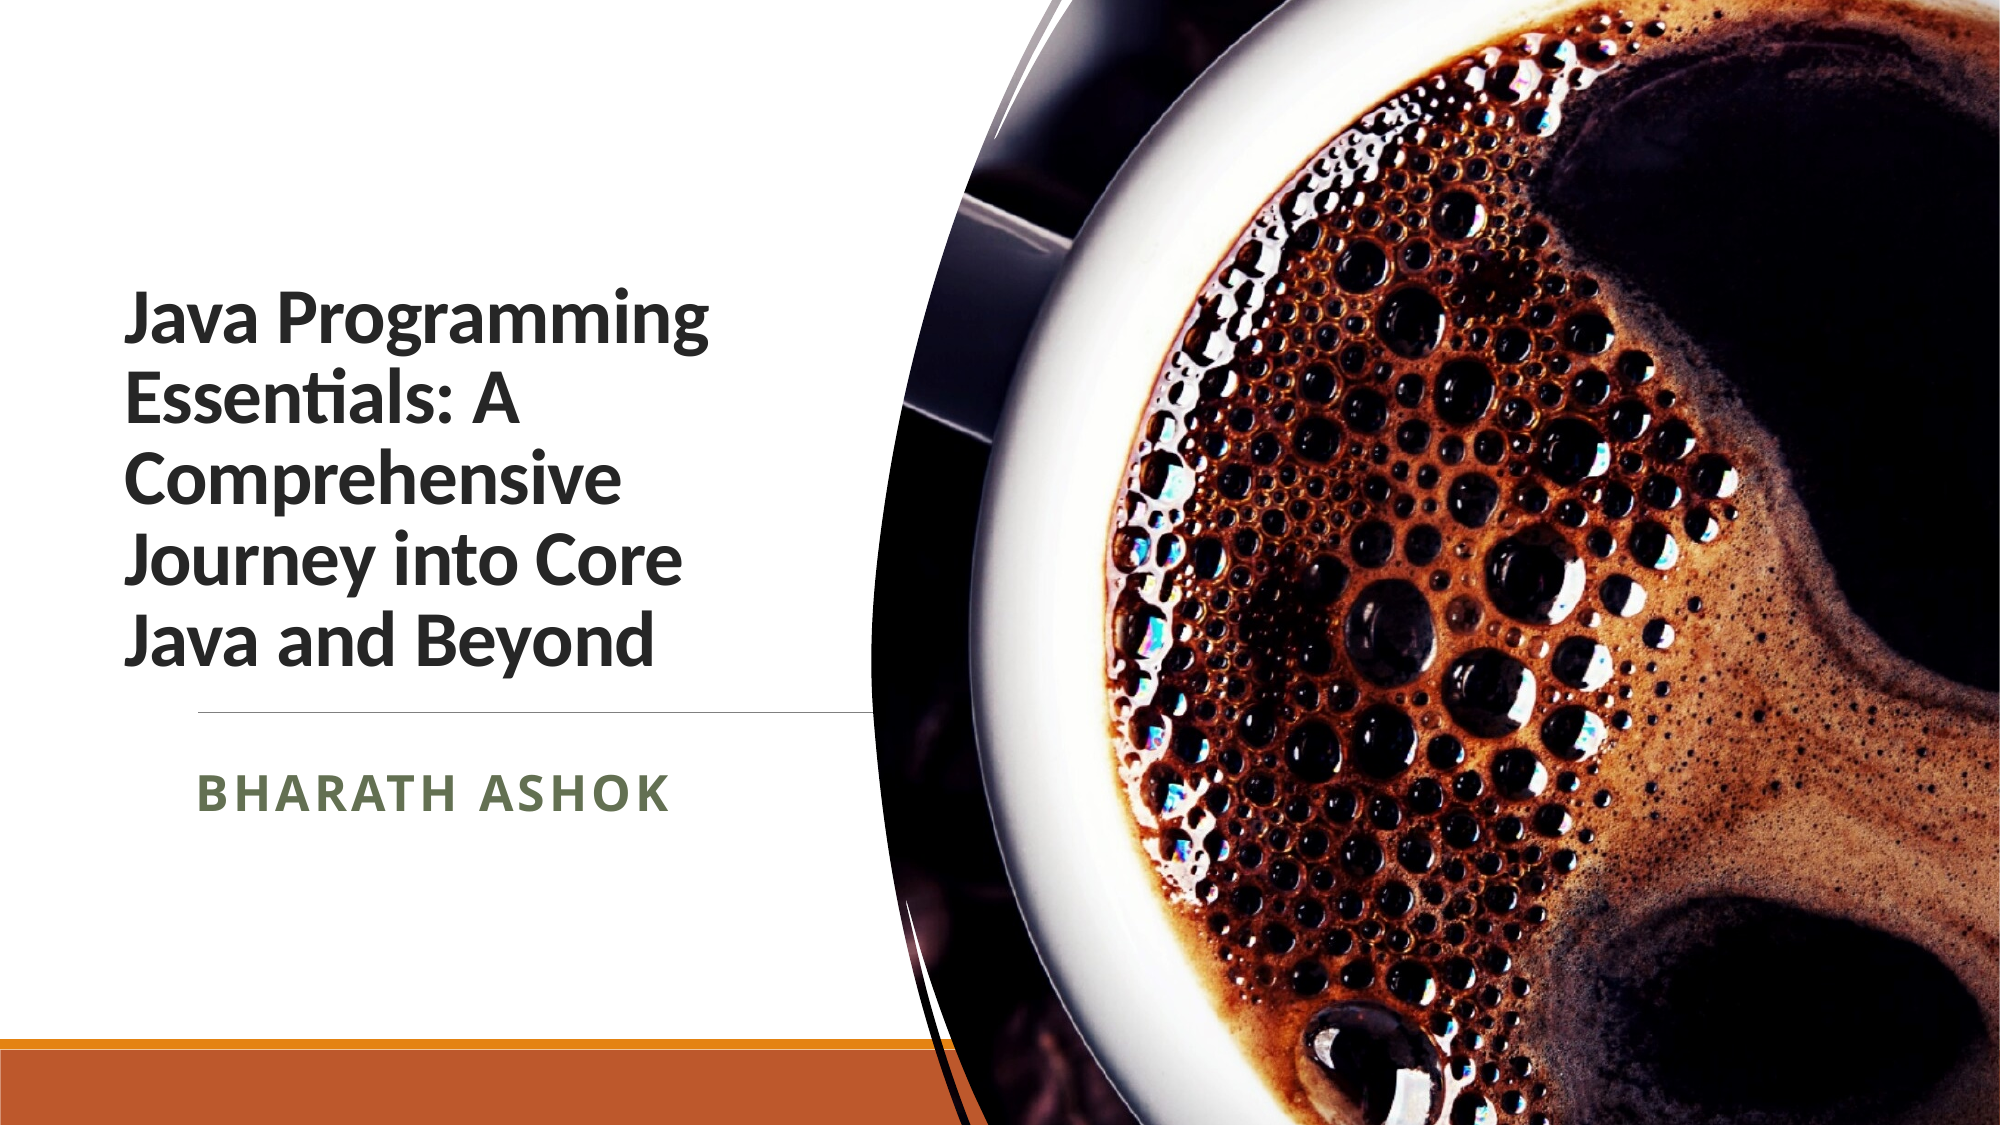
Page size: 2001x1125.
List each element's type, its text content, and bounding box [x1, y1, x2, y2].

title Java Programming Essentials: A Comprehensive Journey into Core Java and Beyond [109, 104, 759, 690]
subtitle Bharath Ashok [146, 760, 759, 1019]
picture [870, 0, 2000, 1125]
